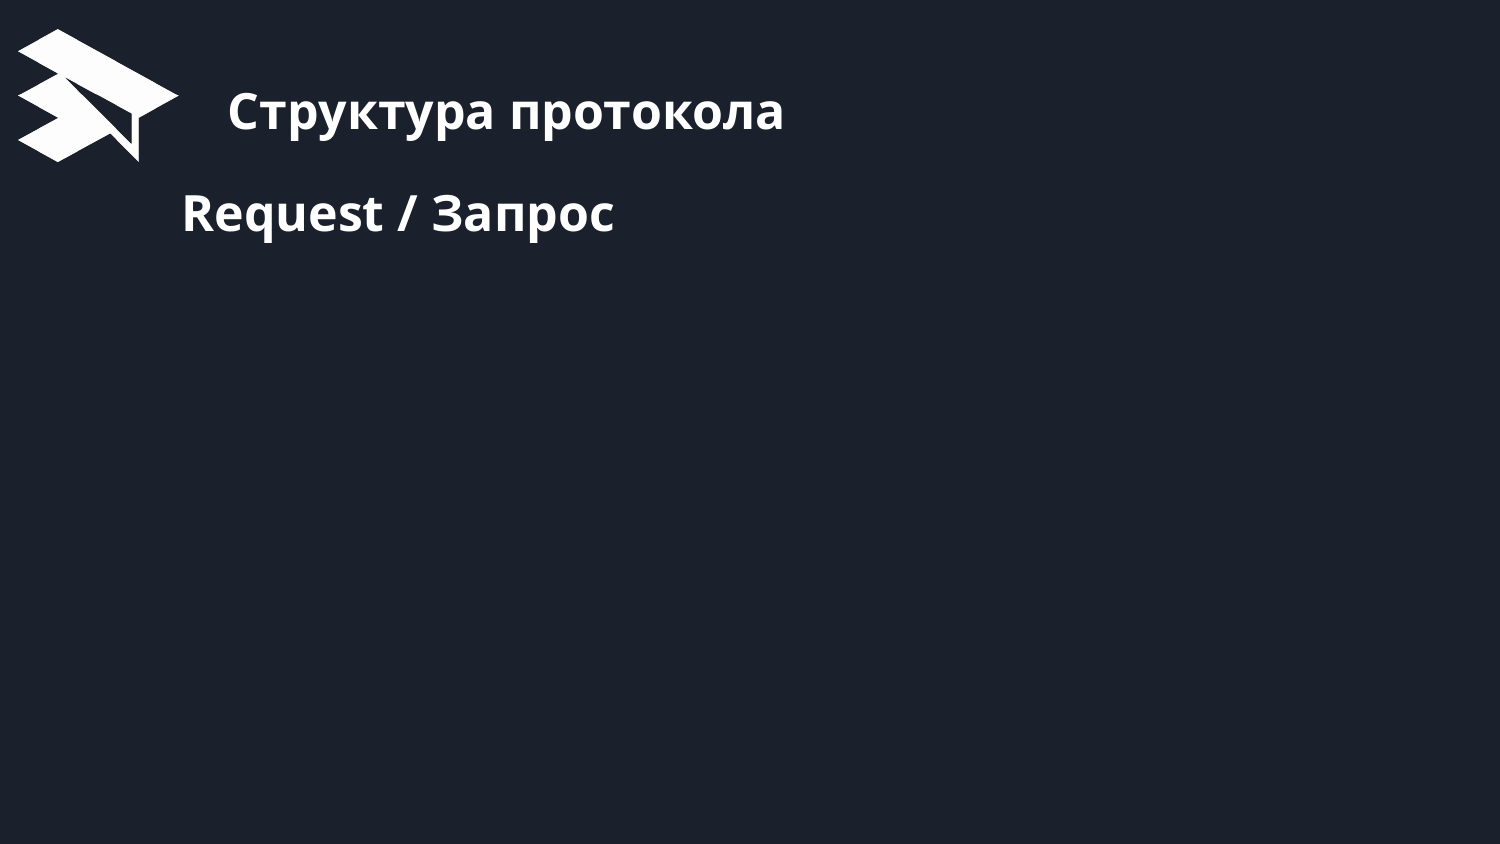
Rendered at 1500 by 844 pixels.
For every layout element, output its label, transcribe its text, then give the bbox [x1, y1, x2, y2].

text_box Request / Запрос [166, 166, 1215, 696]
picture [0, 0, 194, 190]
title Структура протокола [212, 64, 1368, 215]
